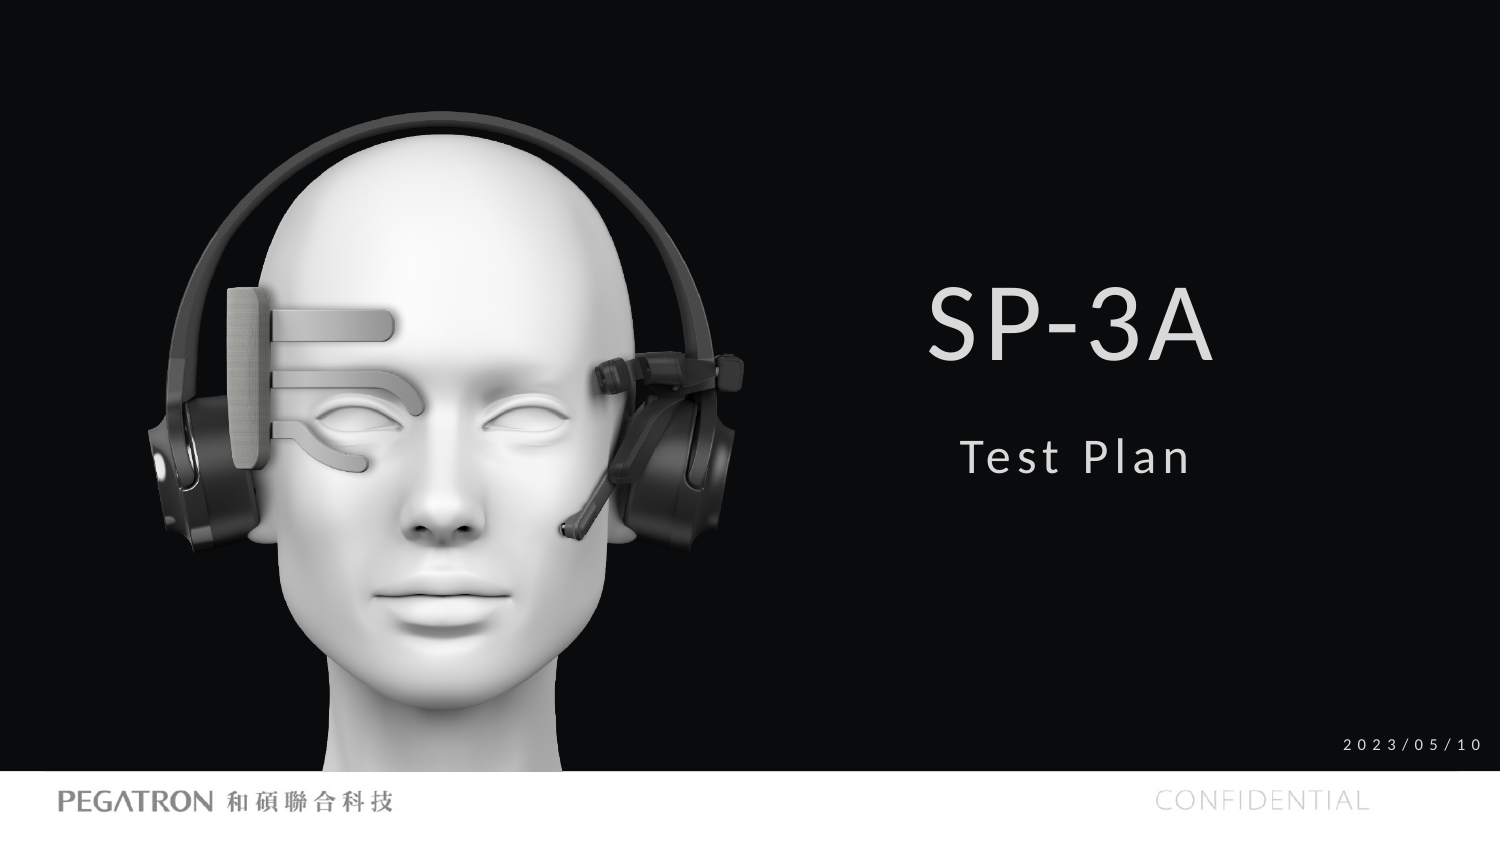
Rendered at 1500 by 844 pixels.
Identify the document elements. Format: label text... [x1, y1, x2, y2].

text_box Test Plan [944, 416, 1264, 492]
text_box SP-3A [778, 240, 1494, 390]
picture [0, 76, 1500, 844]
text_box 2023/05/10 [1328, 725, 1500, 761]
